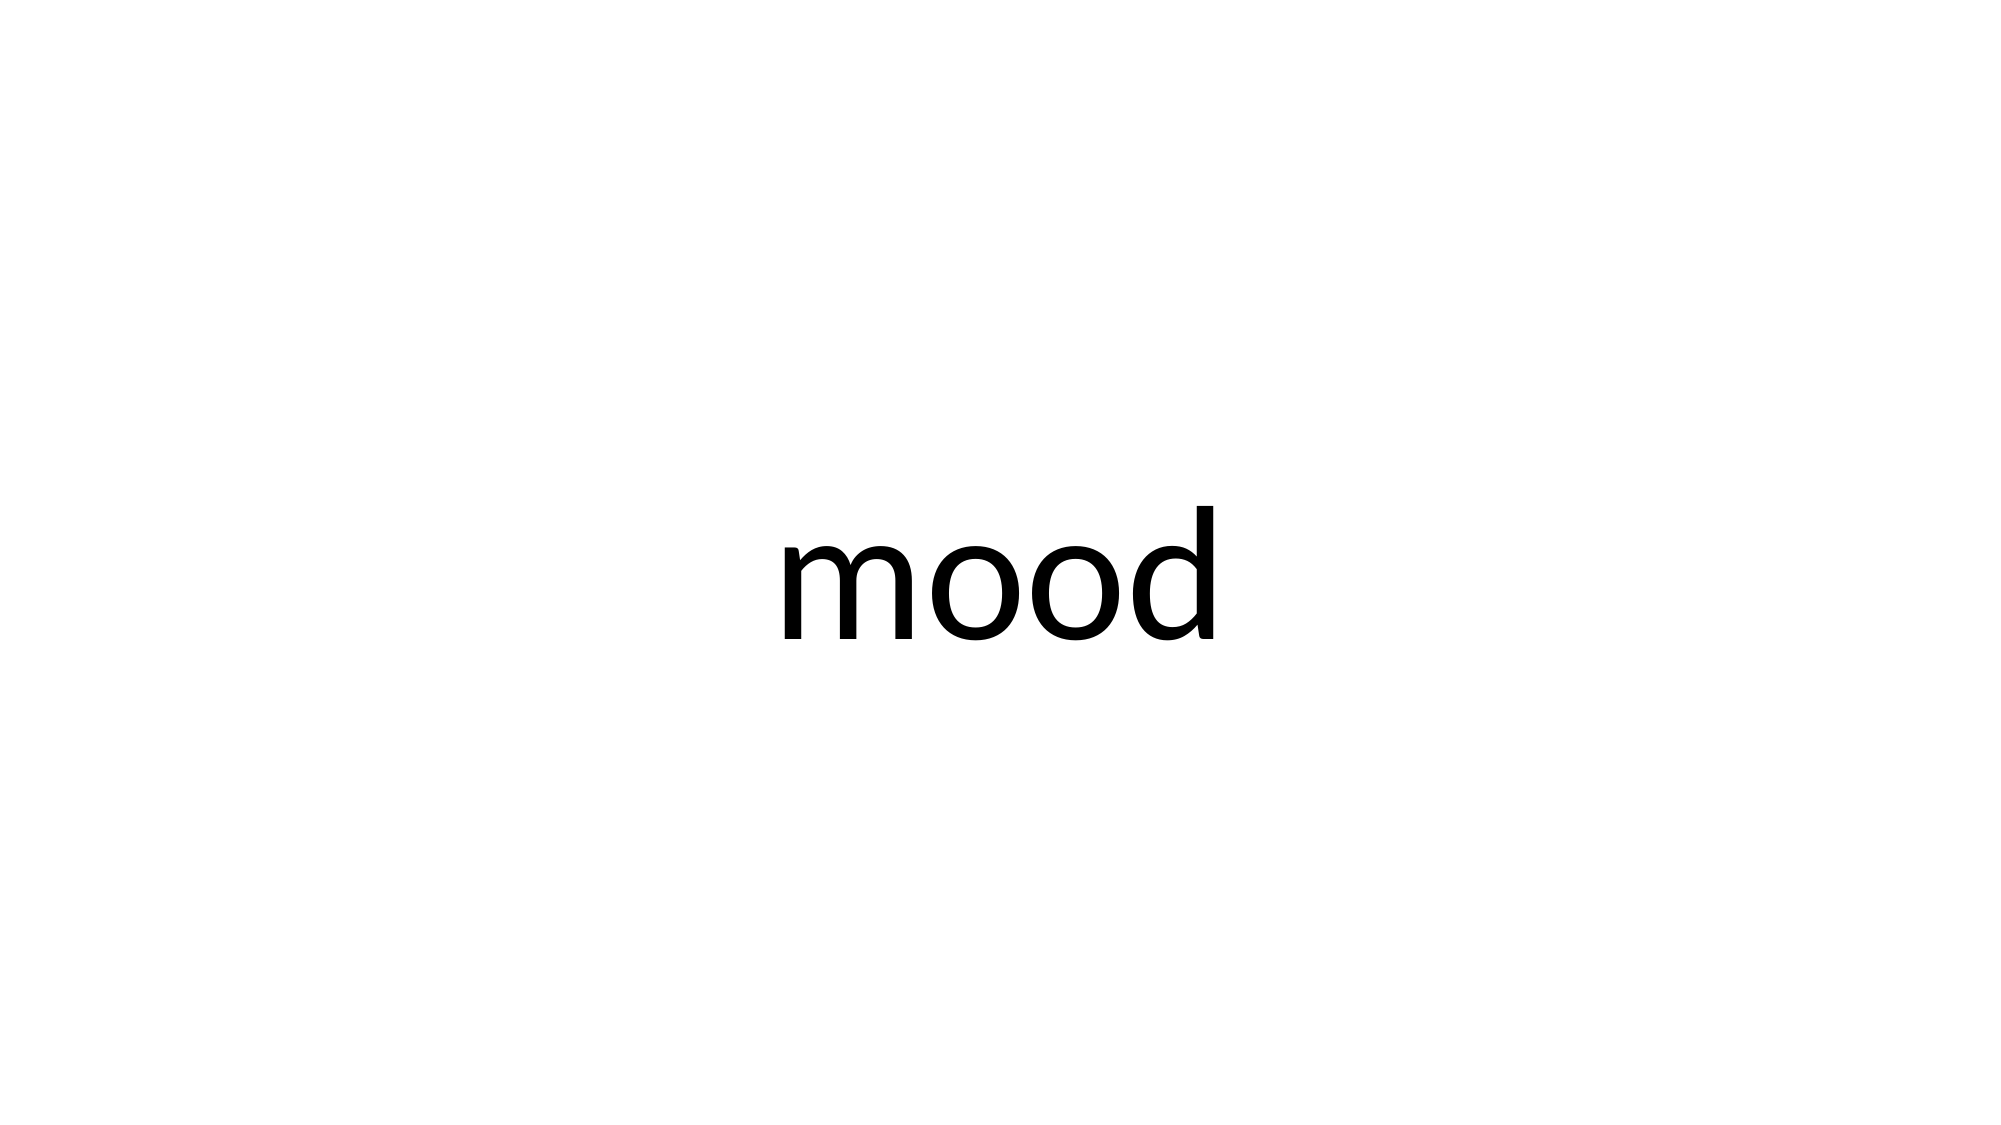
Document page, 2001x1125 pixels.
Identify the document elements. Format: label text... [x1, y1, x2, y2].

text_box mood [549, 111, 1451, 1013]
